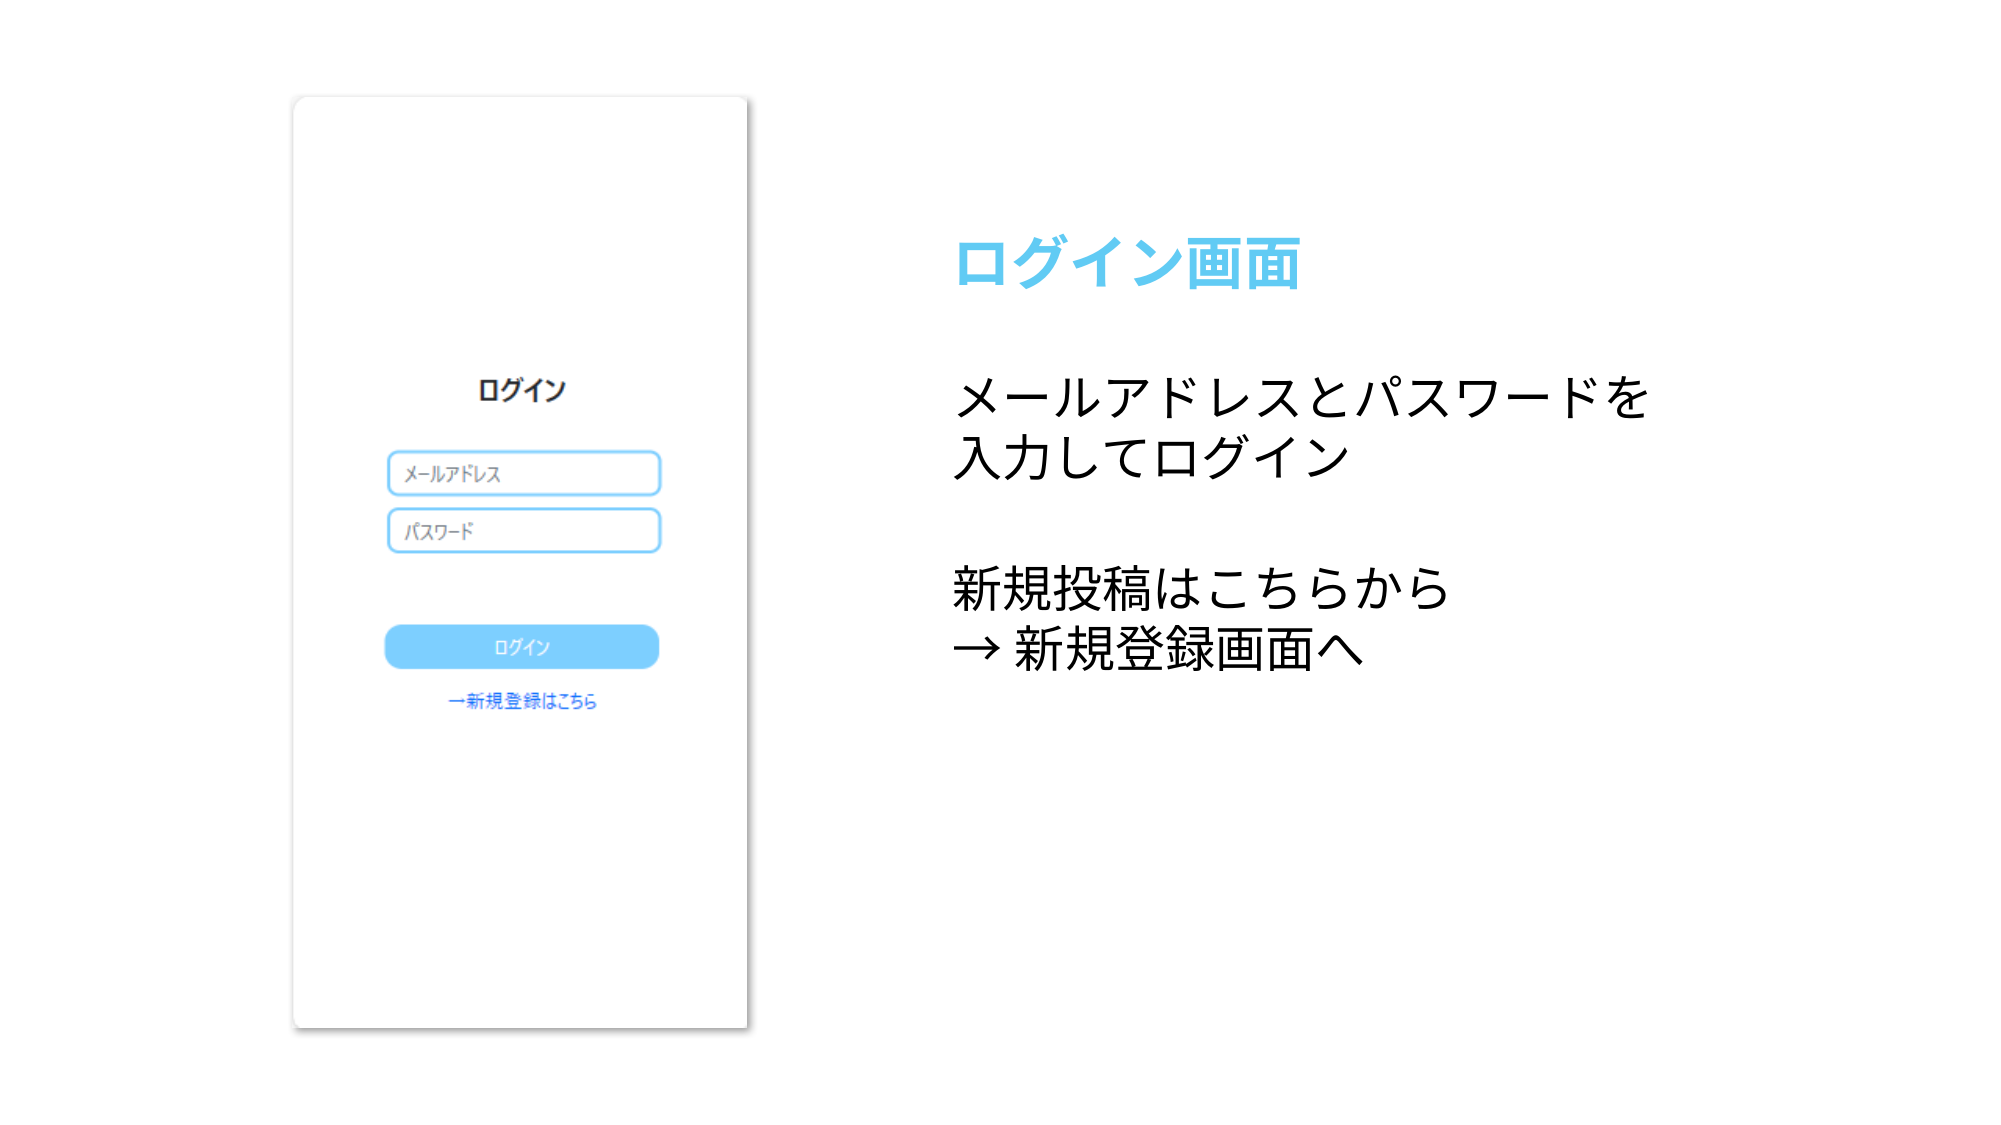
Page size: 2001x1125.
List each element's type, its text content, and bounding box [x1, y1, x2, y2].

text_box メールアドレスとパスワードを入力してログイン [938, 359, 1708, 494]
picture [291, 96, 748, 1029]
text_box ログイン画面 [938, 218, 1418, 304]
text_box 新規投稿はこちらから →新規登録画面へ [938, 549, 1584, 685]
